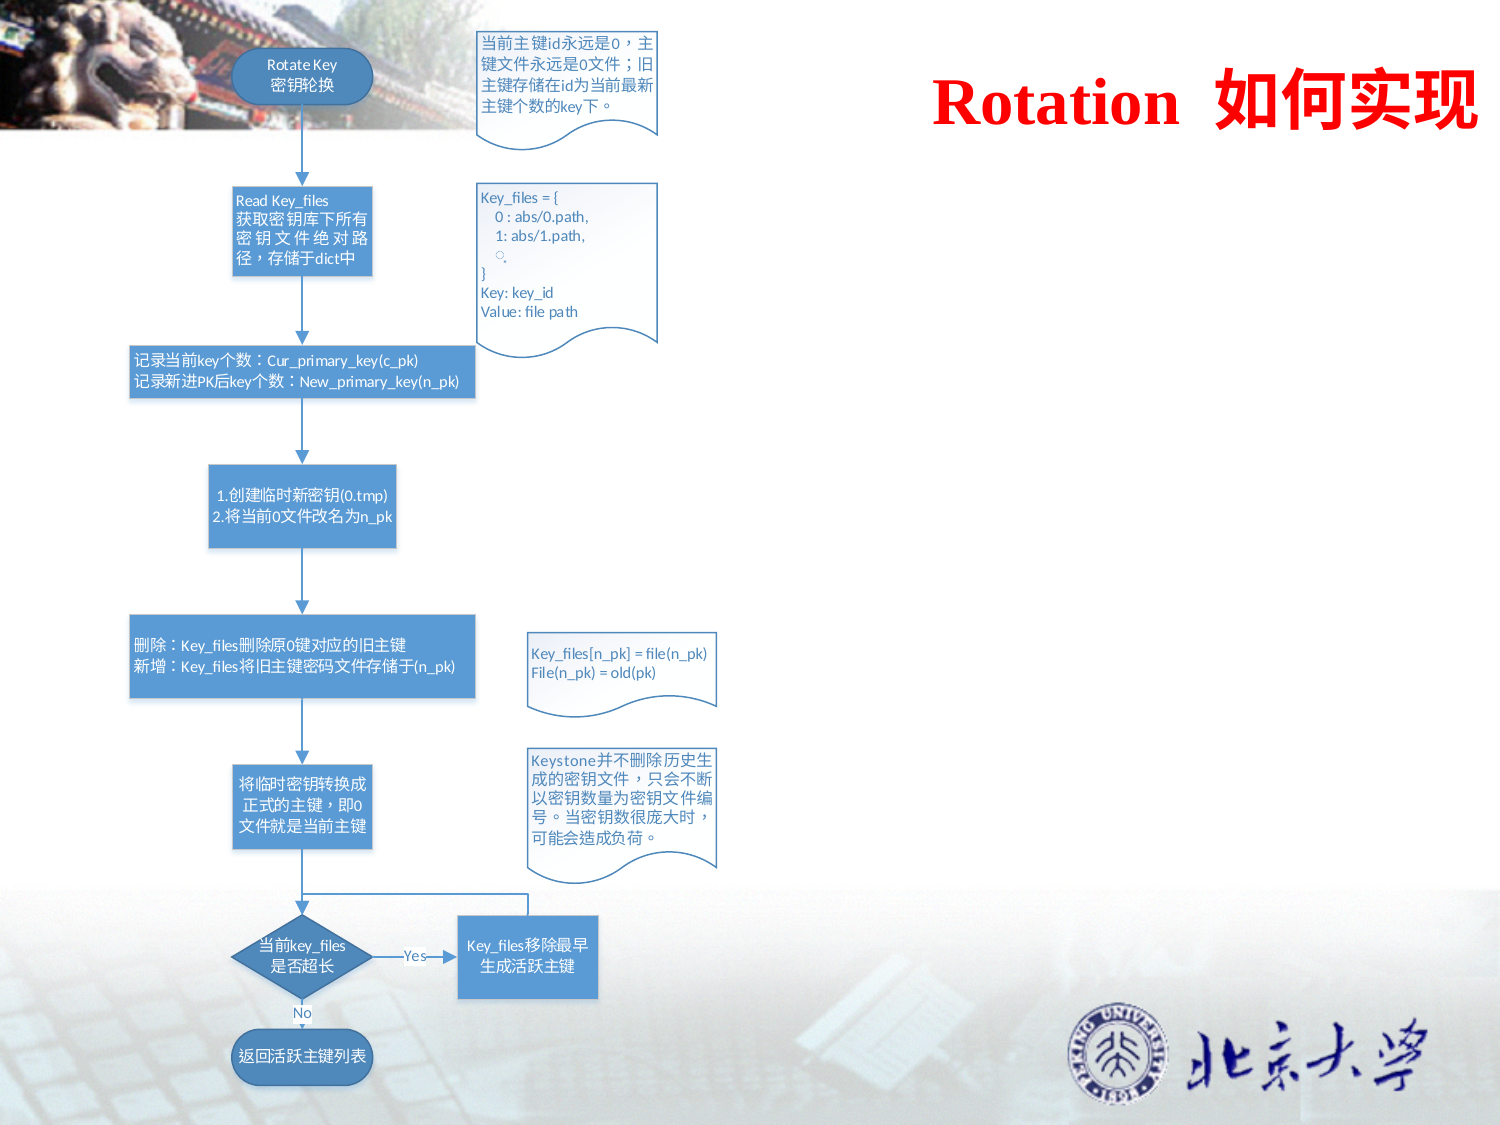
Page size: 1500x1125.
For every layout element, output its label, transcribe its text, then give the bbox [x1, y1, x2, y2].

title Rotation 如何实现 [568, 24, 1500, 163]
picture [0, 0, 1500, 1125]
